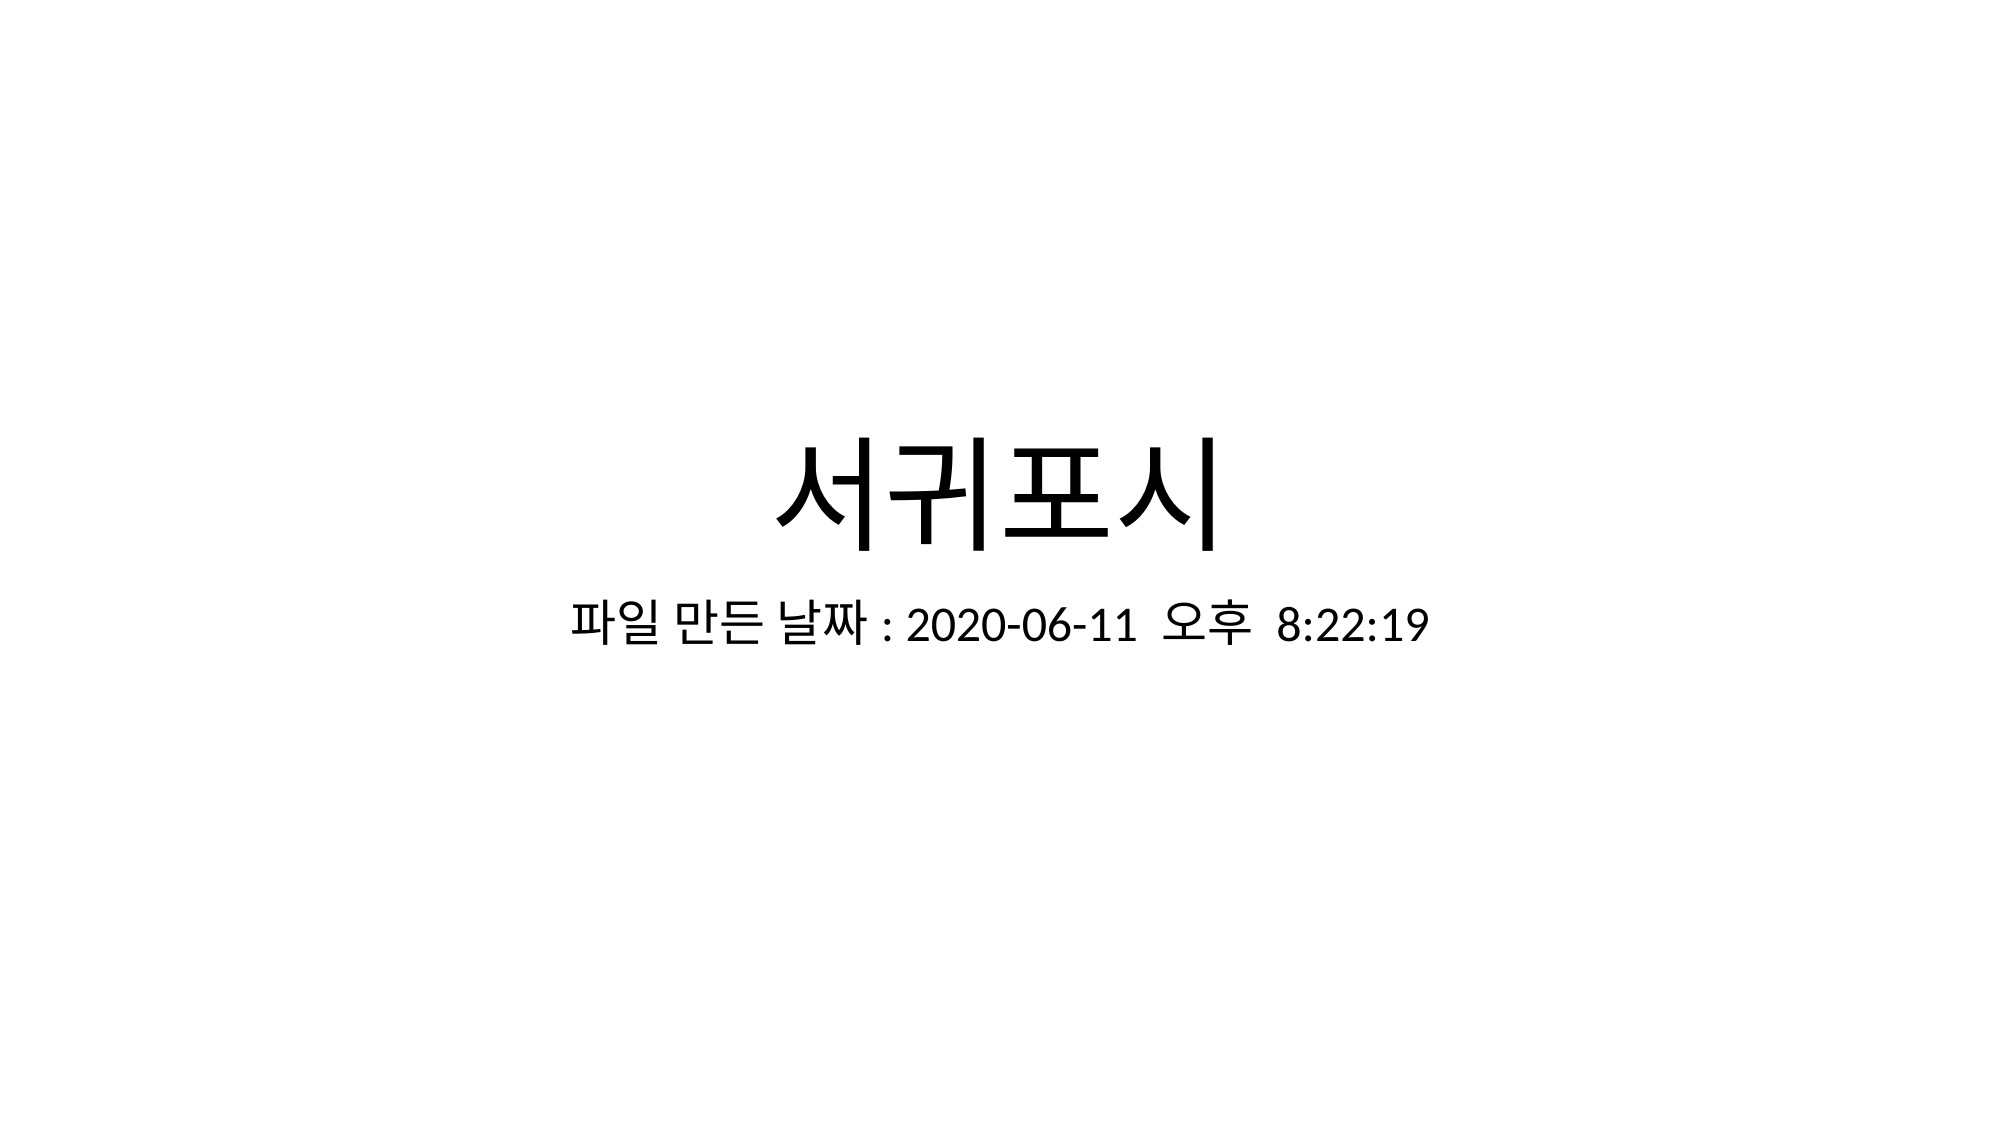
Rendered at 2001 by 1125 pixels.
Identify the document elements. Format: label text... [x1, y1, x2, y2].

title 서귀포시 [249, 184, 1750, 576]
subtitle 파일 만든 날짜: 2020-06-11 오후 8:22:19 [249, 590, 1750, 863]
